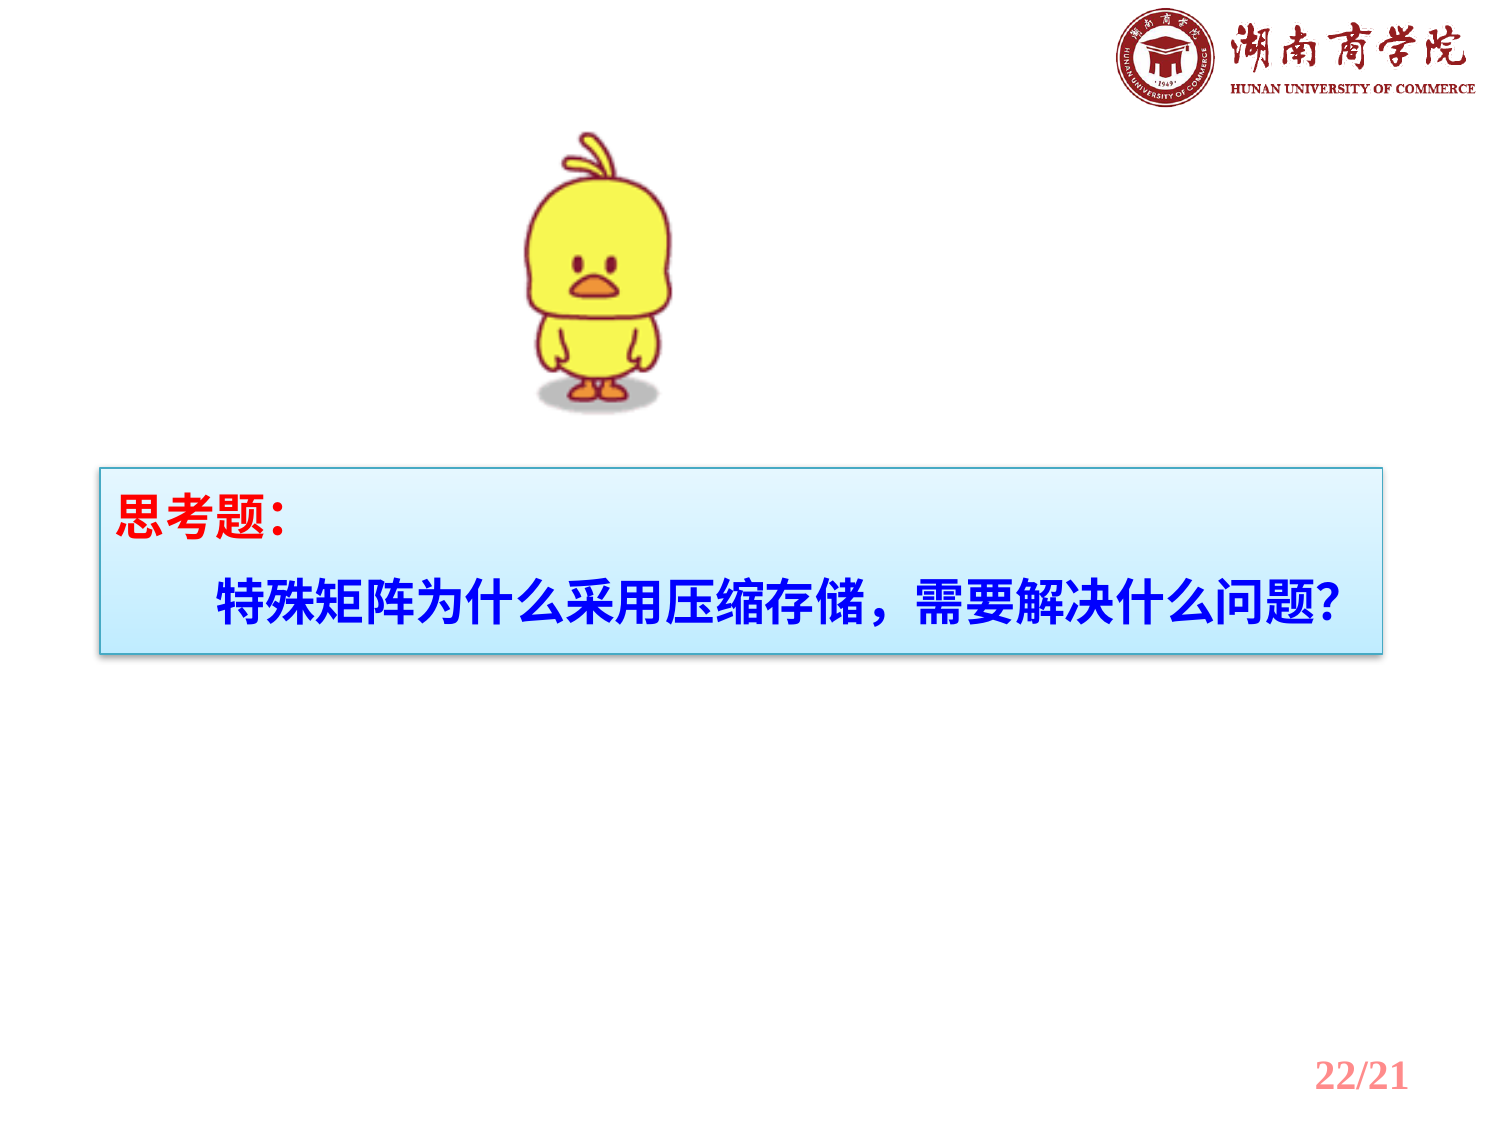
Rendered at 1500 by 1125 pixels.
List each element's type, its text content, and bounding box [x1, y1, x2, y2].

picture [430, 113, 751, 433]
slide_number 22/21 [1074, 1042, 1425, 1103]
text_box 思考题： 特殊矩阵为什么采用压缩存储，需要解决什么问题？ [99, 467, 1383, 655]
picture [1086, 0, 1500, 113]
